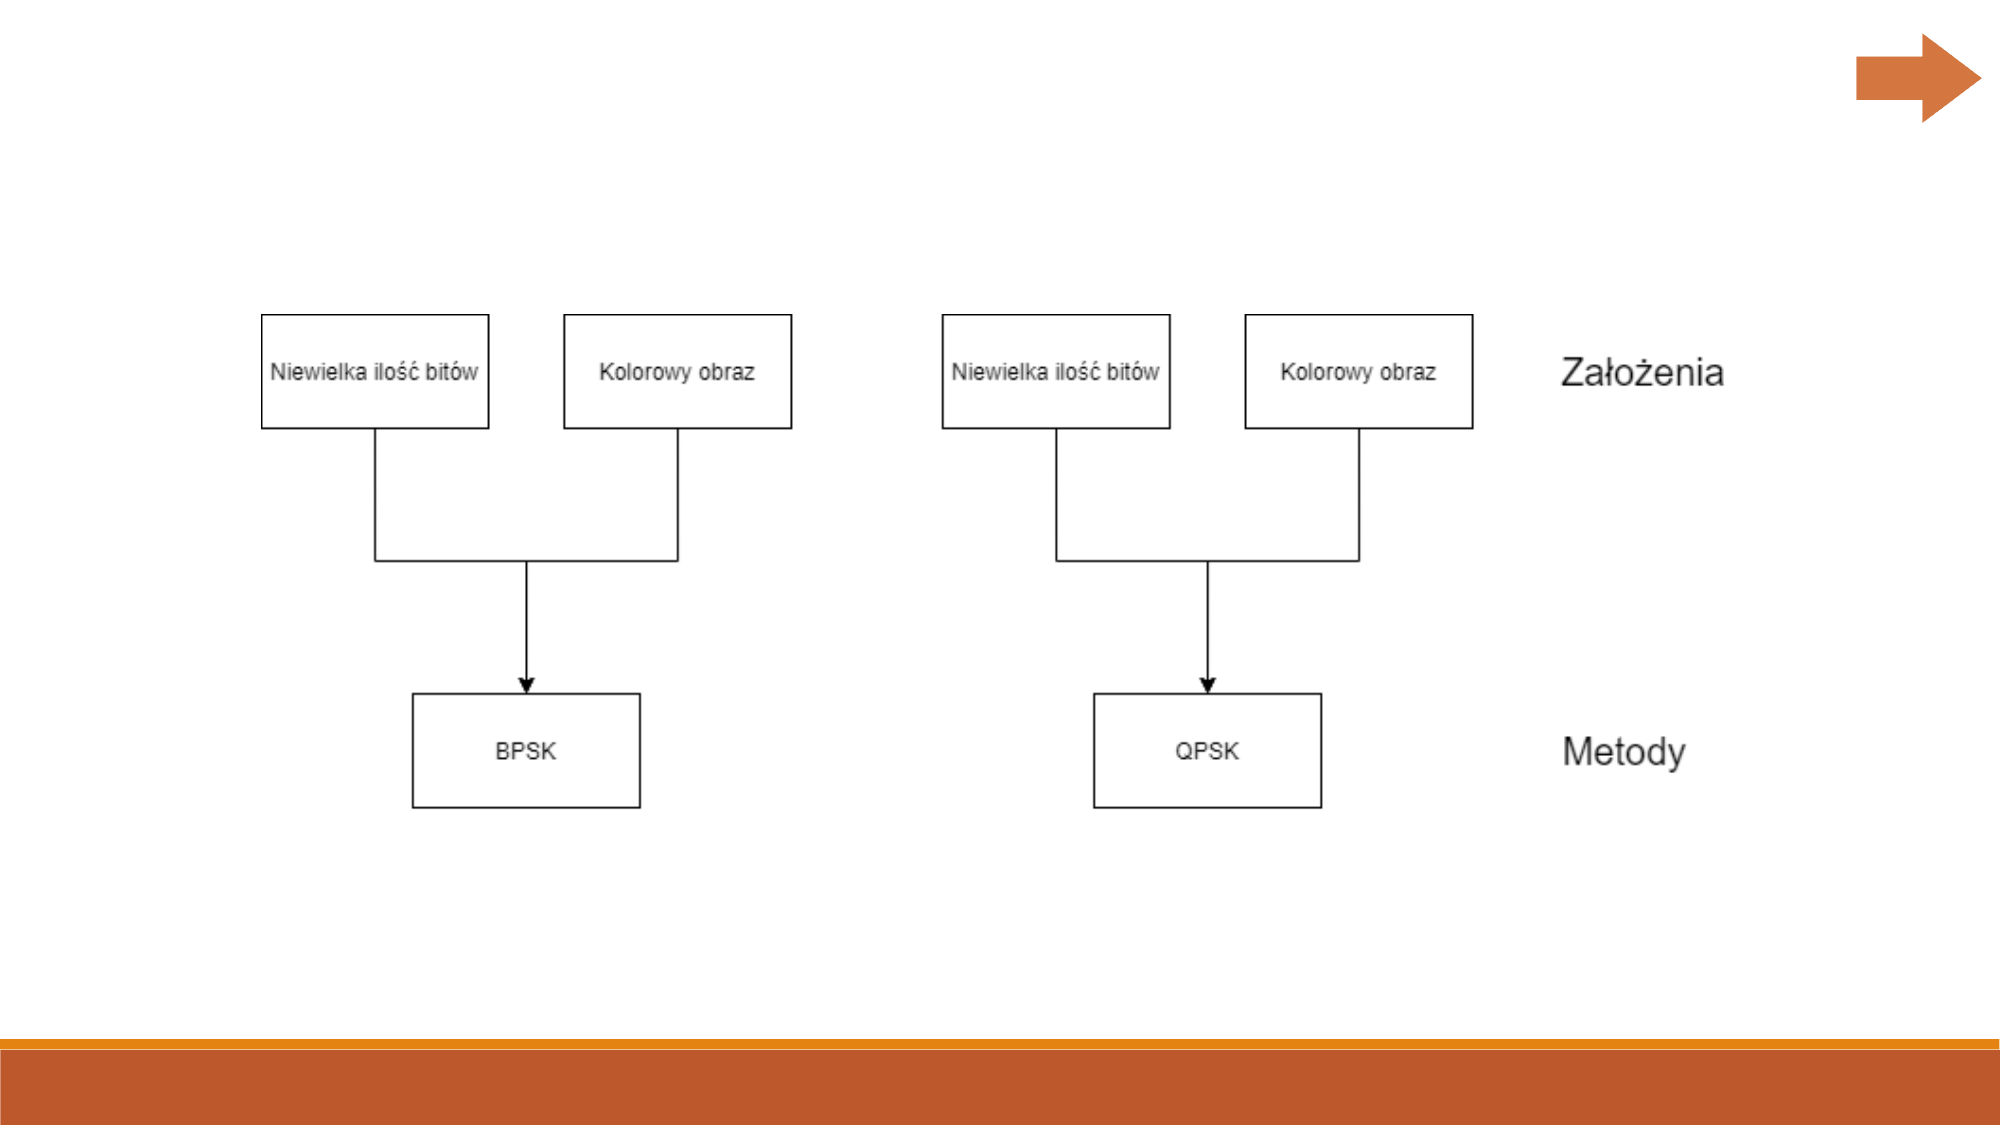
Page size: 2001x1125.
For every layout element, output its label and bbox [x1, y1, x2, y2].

picture [1849, 8, 1989, 148]
picture [261, 314, 1739, 811]
